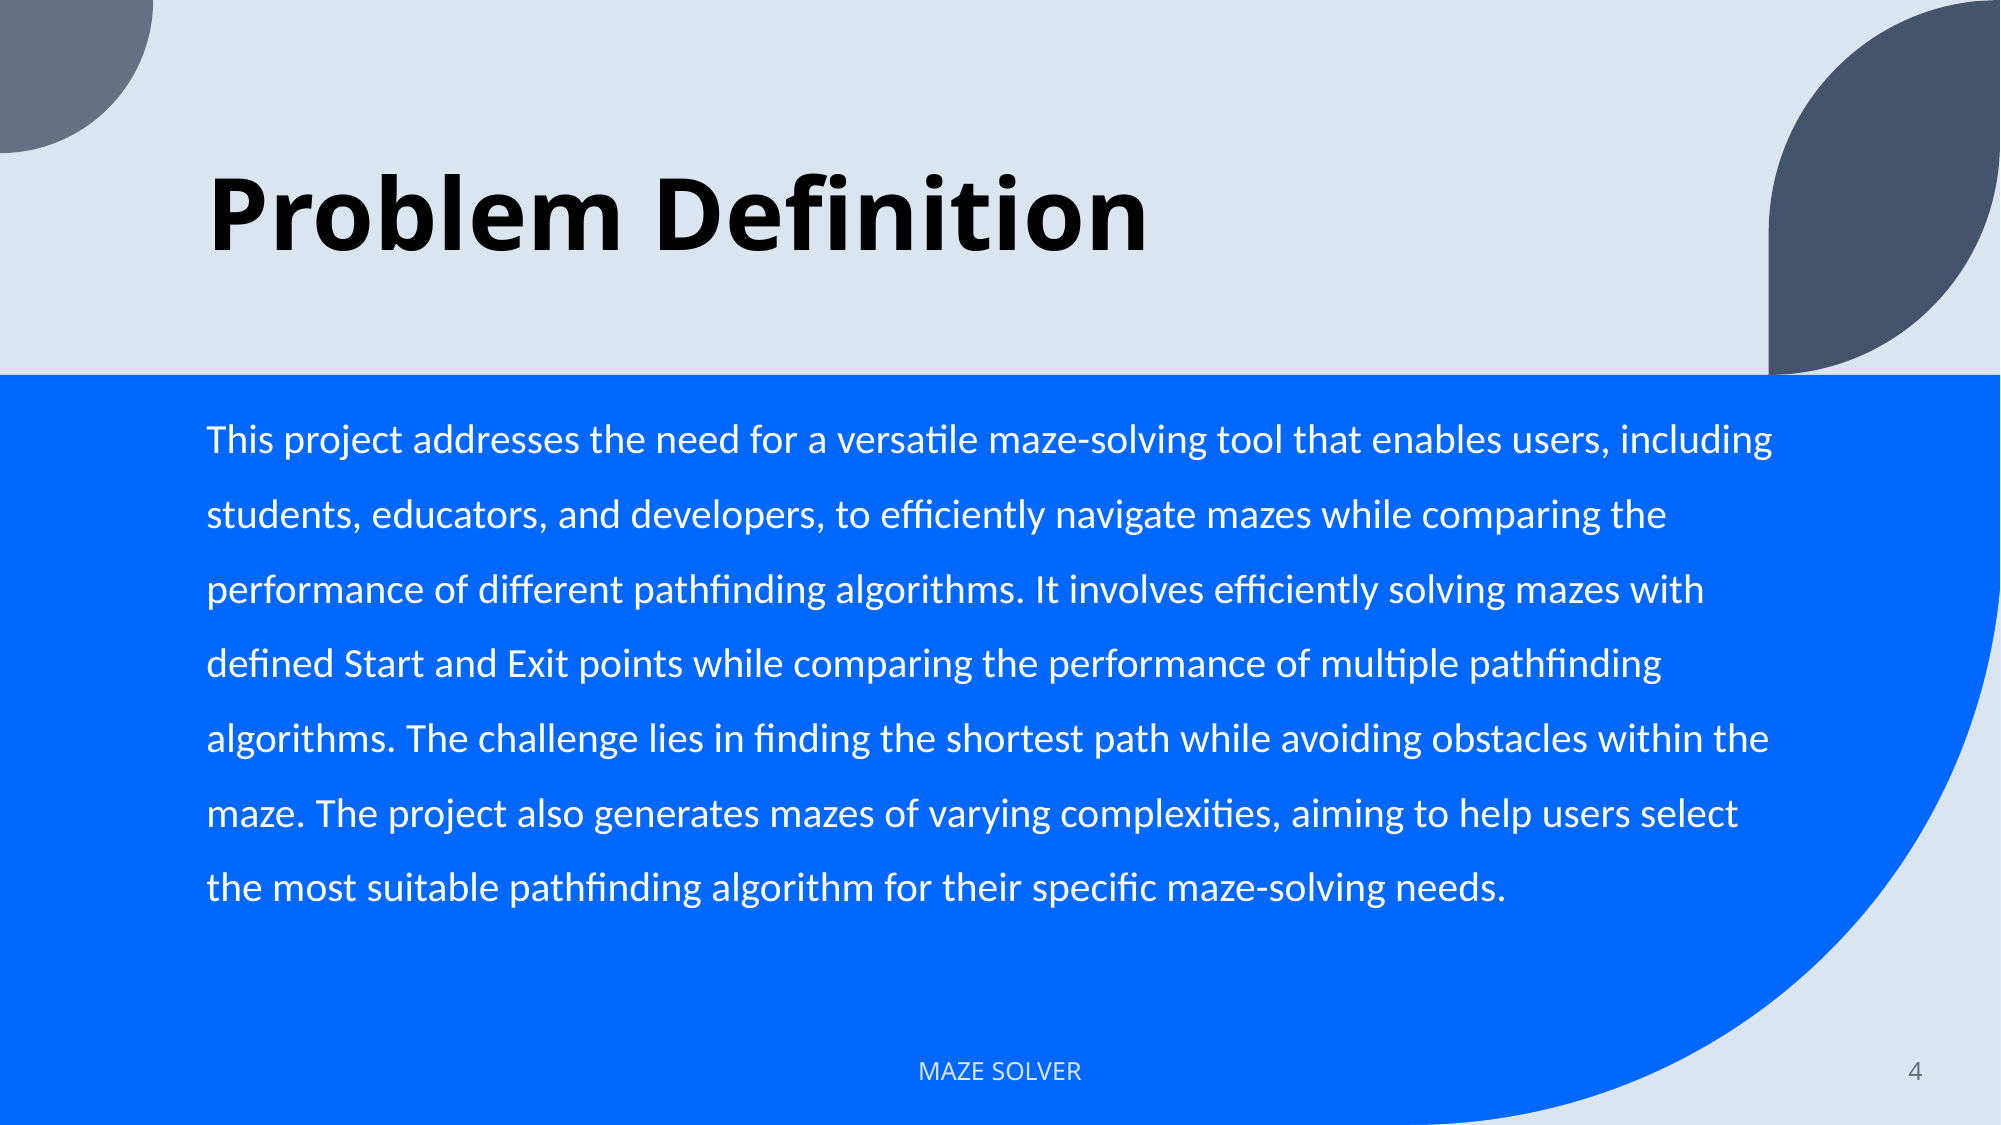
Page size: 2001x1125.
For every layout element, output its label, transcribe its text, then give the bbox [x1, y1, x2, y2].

footer MAZE SOLVER [662, 1042, 1338, 1103]
title Problem Definition [191, 22, 1796, 280]
slide_number 4 [1674, 1042, 1938, 1103]
list This project addresses the need for a versatile maze-solving tool that enables users, including students, educators, and developers, to efficiently navigate mazes while comparing the performance of different pathfinding algorithms. It involves efficiently solving mazes with defined Start and Exit points while comparing the performance of multiple pathfinding algorithms. The challenge lies in finding the shortest path while avoiding obstacles within the maze. The project also generates mazes of varying complexities, aiming to help users select the most suitable pathfinding algorithm for their specific maze-solving needs. [191, 380, 1796, 999]
